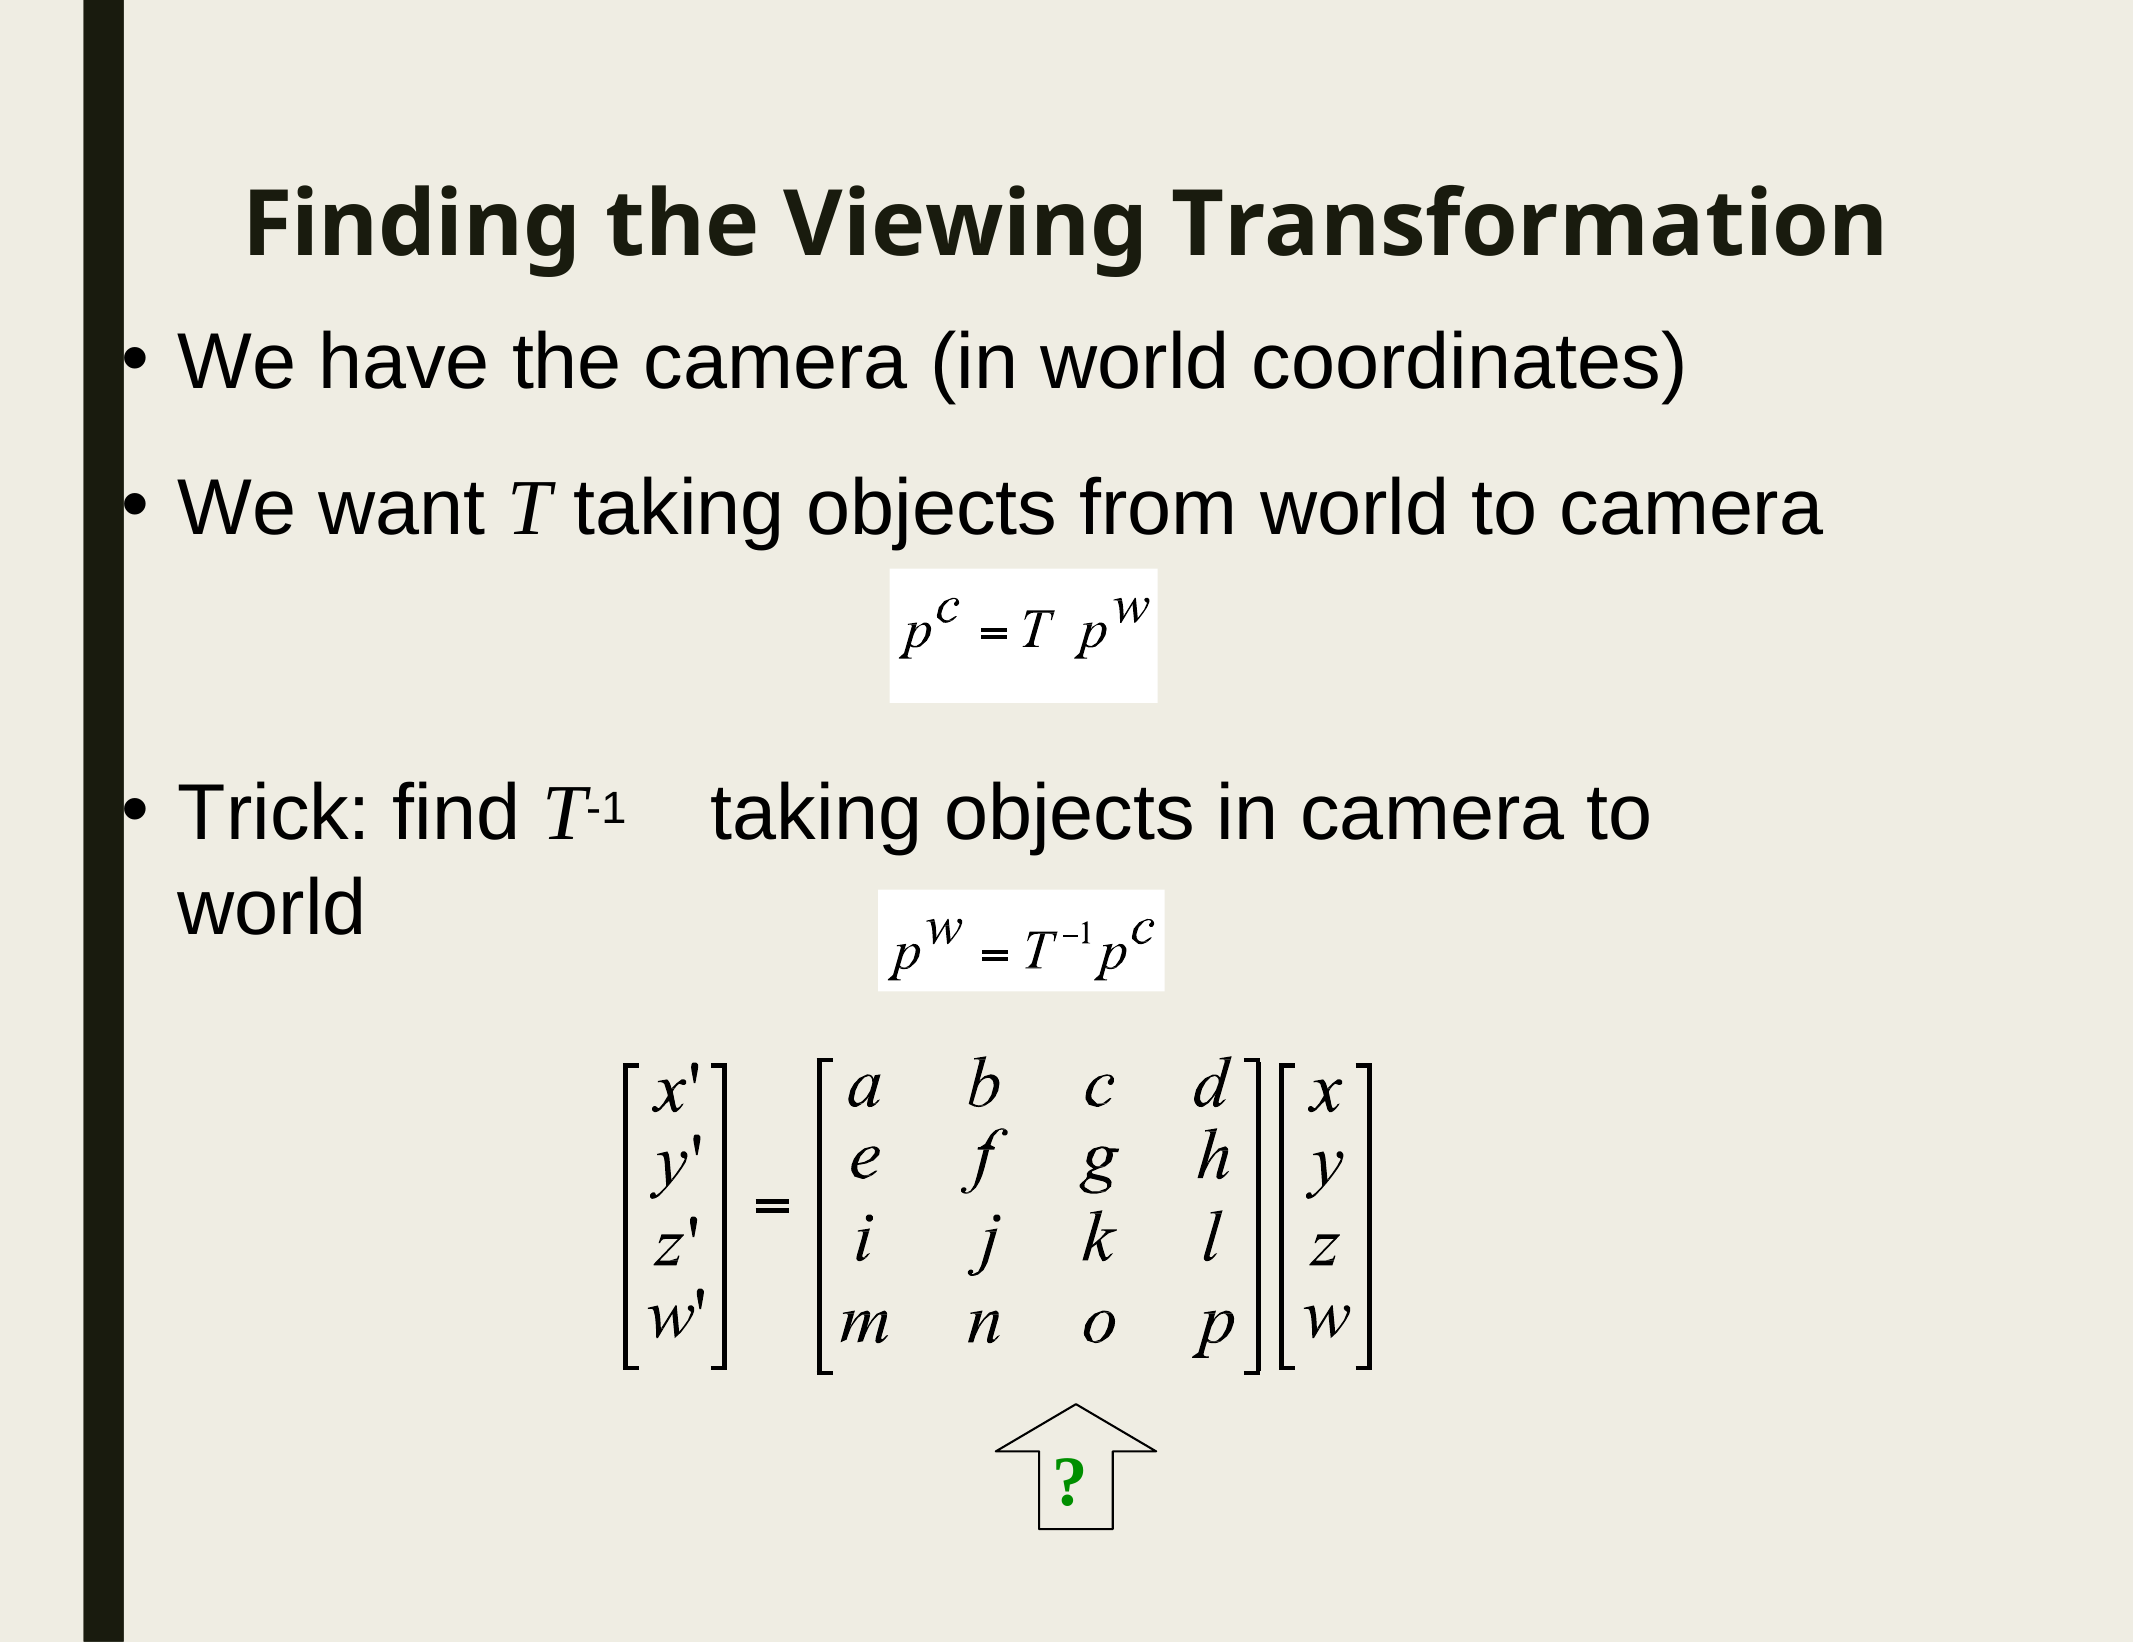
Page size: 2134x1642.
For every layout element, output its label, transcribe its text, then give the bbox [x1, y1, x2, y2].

text_box [1083, 1310, 1116, 1344]
text_box [1131, 918, 1155, 945]
text_box [1192, 1310, 1235, 1358]
text_box [1085, 1074, 1114, 1107]
text_box [865, 1214, 873, 1222]
text_box [1079, 1146, 1120, 1194]
text_box [887, 943, 921, 981]
text_box [968, 1310, 1000, 1344]
text_box [1081, 921, 1091, 944]
text_box [995, 1404, 1157, 1530]
text_box [926, 918, 963, 945]
text_box [993, 1214, 1001, 1222]
text_box [650, 1151, 688, 1199]
text_box [1308, 1079, 1343, 1113]
text_box [848, 1074, 881, 1108]
text_box [1309, 1234, 1340, 1266]
text_box [898, 622, 932, 659]
text_box [840, 1310, 889, 1344]
text_box We have the camera (in world coordinates) We want T taking objects from world to camera Trick: find T-1 taking objects in camera to world [119, 309, 1824, 951]
text_box [1022, 610, 1055, 647]
text_box [696, 1288, 704, 1310]
text_box [652, 1079, 687, 1113]
text_box [967, 1228, 998, 1276]
text_box [1082, 1210, 1117, 1262]
text_box [856, 1228, 870, 1262]
text_box [878, 889, 1165, 992]
text_box [968, 1056, 1000, 1108]
text_box [936, 597, 960, 623]
text_box [1303, 1305, 1351, 1339]
text_box [1194, 1056, 1232, 1108]
title Finding the Viewing Transformation [240, 164, 1920, 439]
text_box [1203, 1210, 1223, 1262]
text_box [691, 1062, 699, 1084]
text_box [690, 1216, 698, 1238]
text_box [1306, 1151, 1344, 1199]
text_box [693, 1134, 701, 1156]
text_box [1113, 597, 1150, 623]
text_box [653, 1234, 684, 1266]
text_box [851, 1146, 880, 1179]
text_box [1025, 931, 1058, 969]
text_box [961, 1128, 1008, 1194]
text_box [1074, 622, 1107, 659]
text_box [889, 568, 1158, 703]
text_box [1094, 943, 1127, 981]
text_box [1197, 1128, 1230, 1180]
text_box ? [1050, 1434, 1090, 1520]
text_box [647, 1305, 695, 1339]
